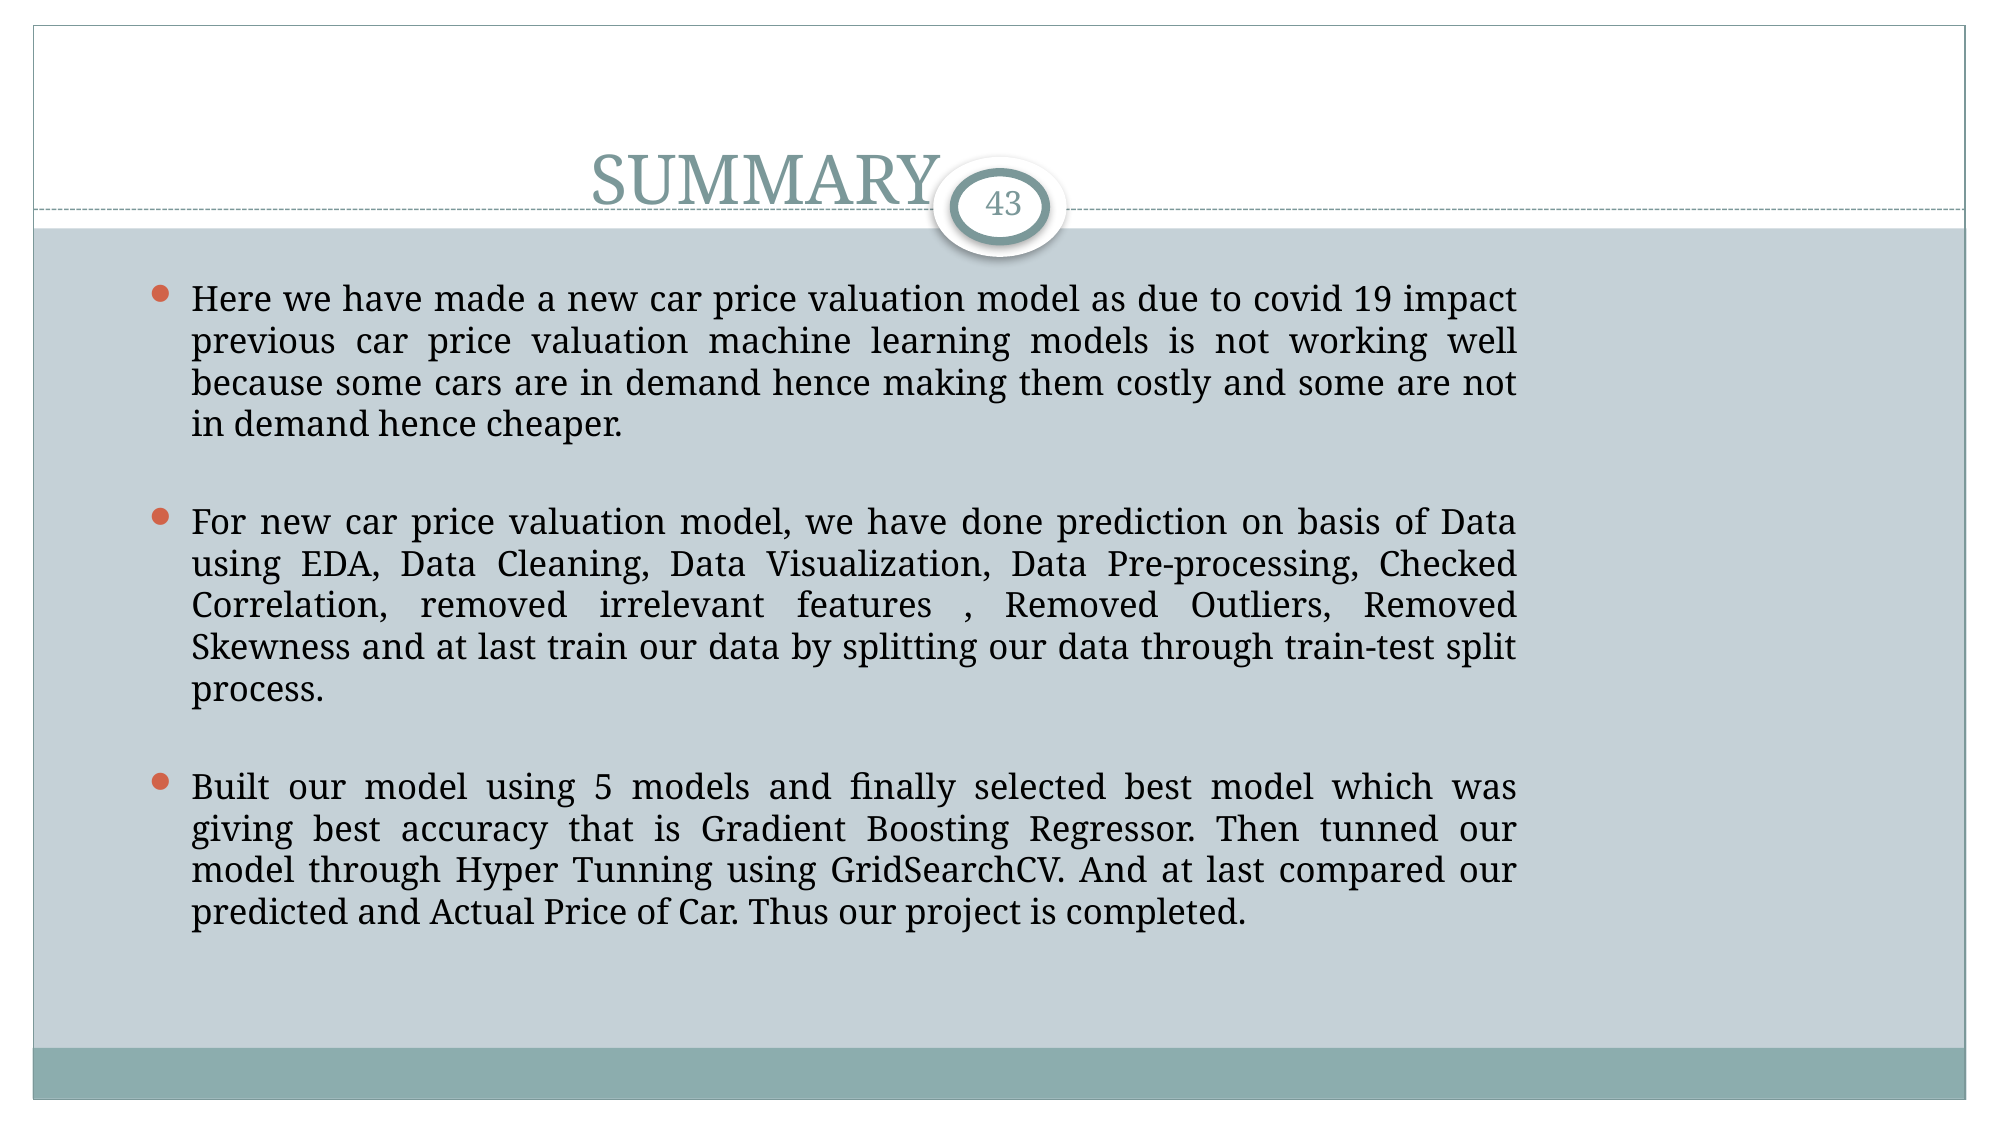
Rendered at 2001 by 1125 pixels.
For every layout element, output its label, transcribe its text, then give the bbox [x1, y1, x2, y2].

slide_number 43 [953, 168, 1054, 241]
list Here we have made a new car price valuation model as due to covid 19 impact previous car price valuation machine learning models is not working well because some cars are in demand hence making them costly and some are not in demand hence cheaper. For new car price valuation model, we have done prediction on basis of Data using EDA, Data Cleaning, Data Visualization, Data Pre-processing, Checked Correlation, removed irrelevant features , Removed Outliers, Removed Skewness and at last train our data by splitting our data through train-test split process. Built our model using 5 models and finally selected best model which was giving best accuracy that is Gradient Boosting Regressor. Then tunned our model through Hyper Tunning using GridSearchCV. And at last compared our predicted and Actual Price of Car. Thus our project is completed. [134, 269, 1534, 945]
title SUMMARY [219, 101, 1330, 226]
